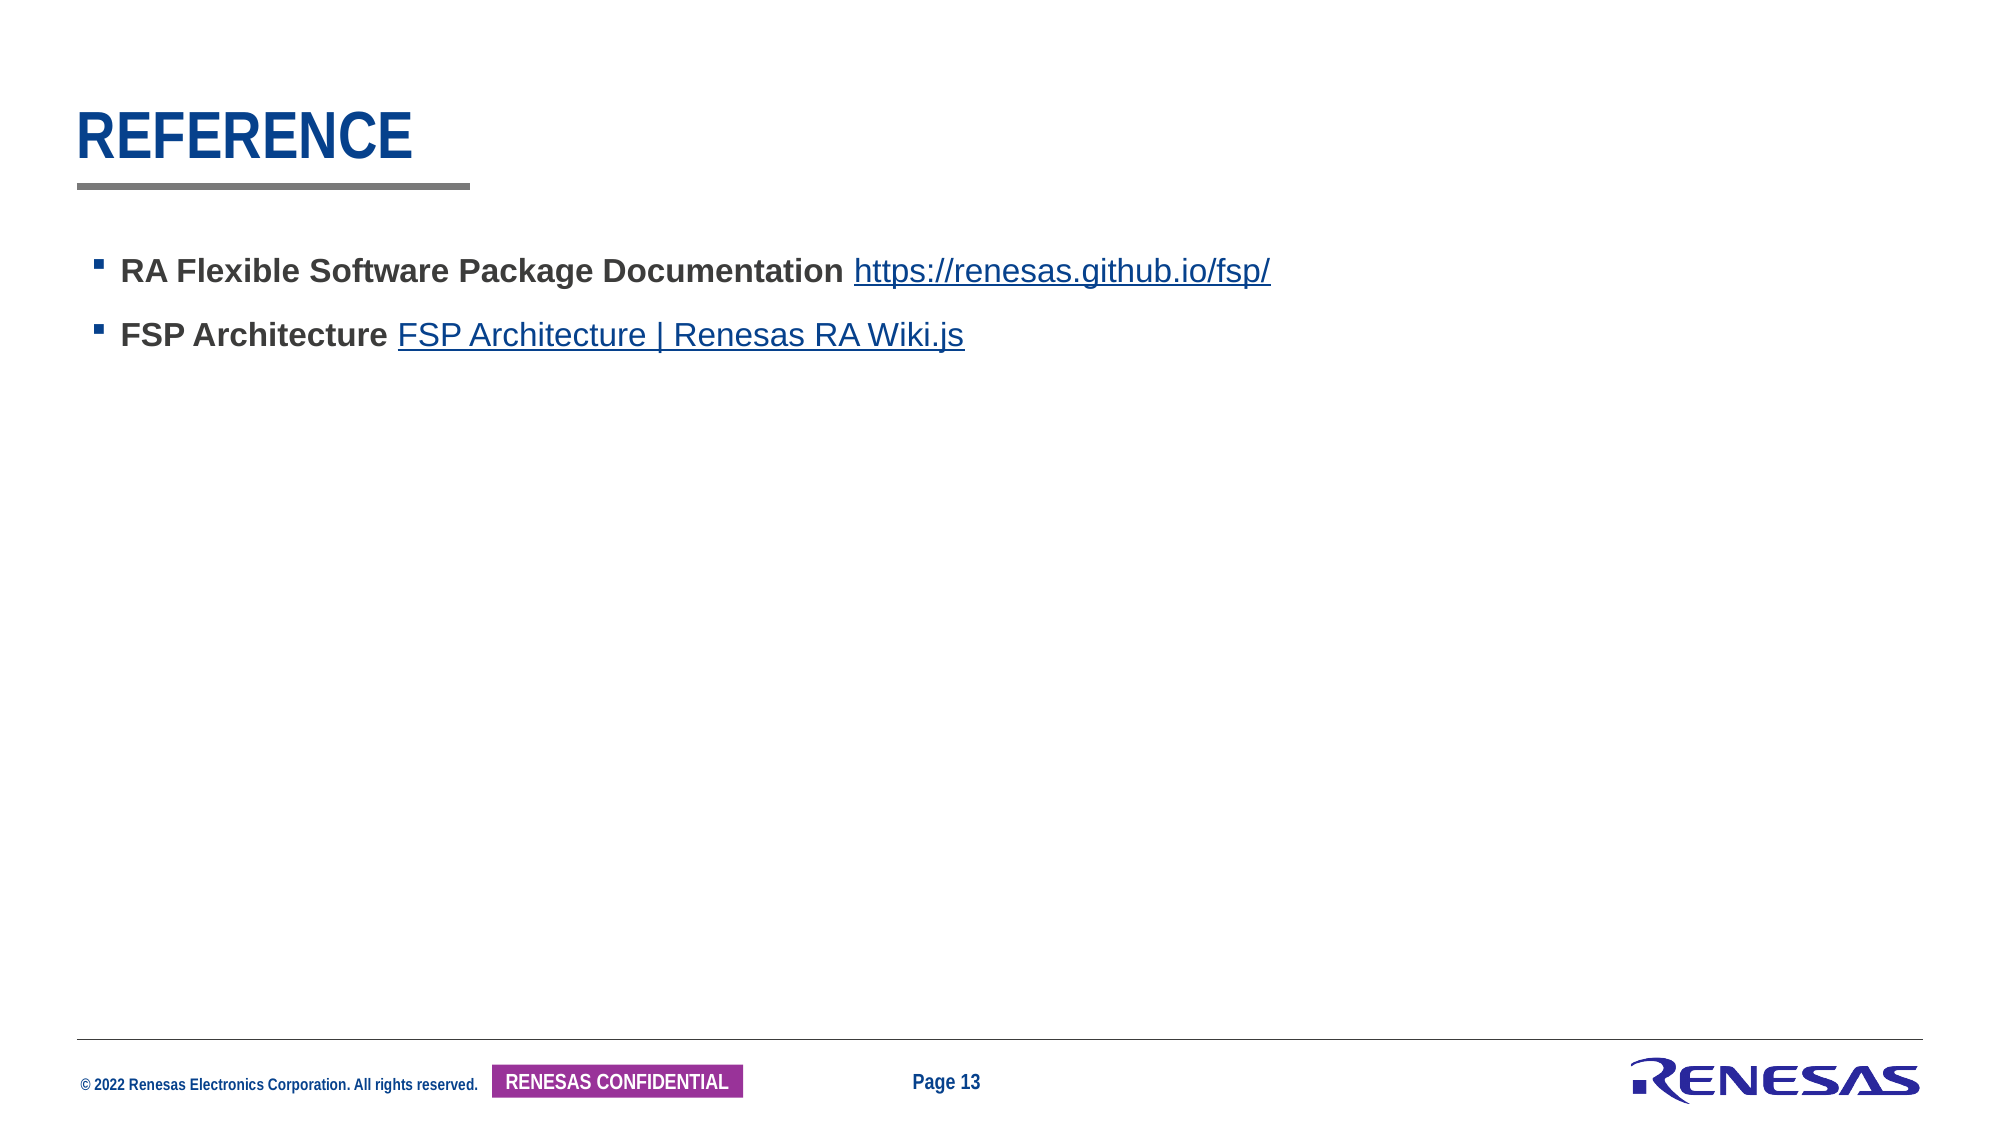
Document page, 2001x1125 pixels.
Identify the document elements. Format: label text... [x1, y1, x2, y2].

title reference [76, 97, 1922, 173]
picture [1628, 1055, 1923, 1106]
text_box RA Flexible Software Package Documentation https://renesas.github.io/fsp/ FSP Architecture FSP Architecture | Renesas RA Wiki.js [76, 233, 1922, 391]
